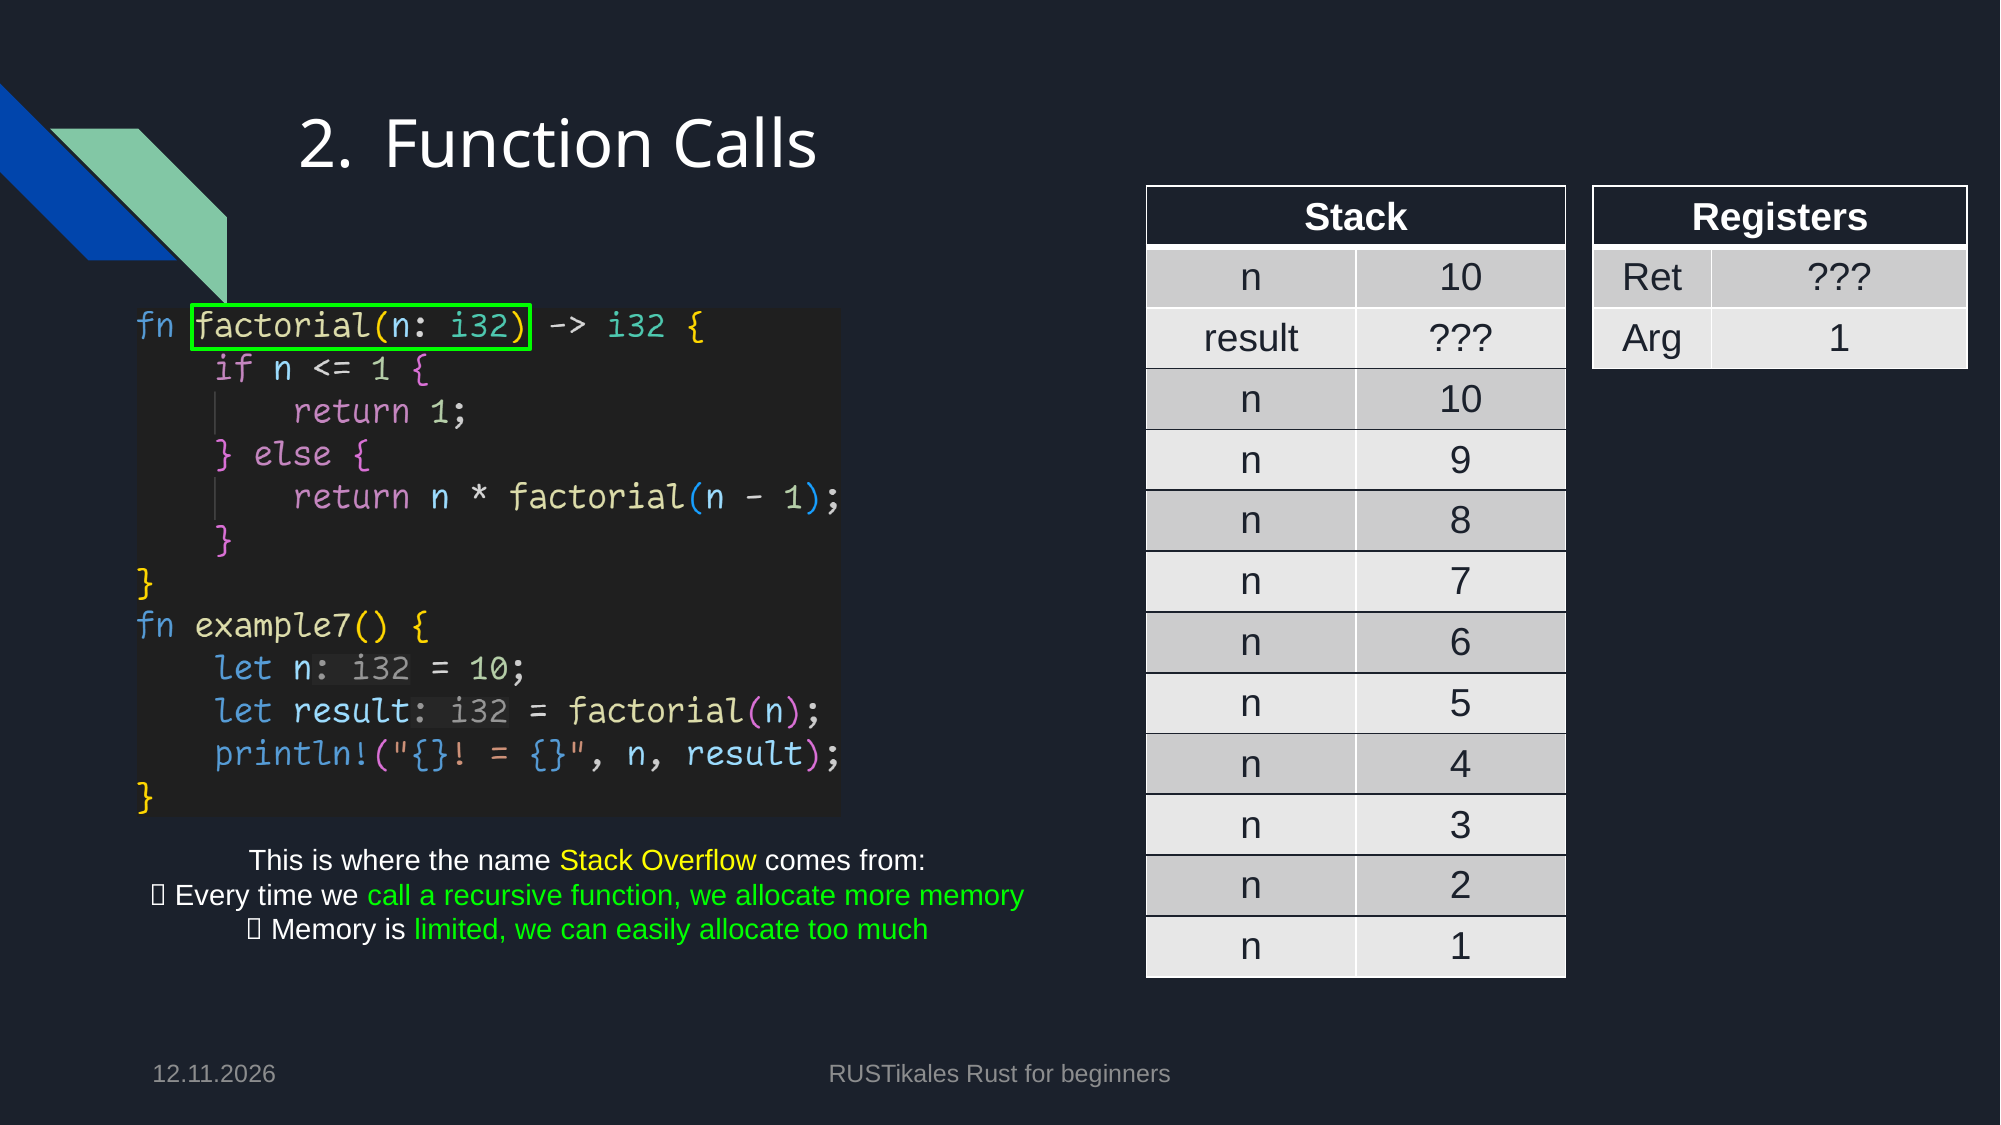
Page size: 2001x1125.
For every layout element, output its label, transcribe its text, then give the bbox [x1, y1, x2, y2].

table_cell 10 [1357, 250, 1565, 307]
table_cell 8 [1357, 491, 1565, 550]
table_cell n [1147, 430, 1355, 489]
table_cell ??? [1712, 250, 1966, 307]
table_cell n [1147, 795, 1355, 854]
table_cell n [1147, 491, 1355, 550]
table_cell n [1147, 917, 1355, 976]
table_cell n [1147, 250, 1355, 307]
table_header Registers [1594, 187, 1966, 244]
table_cell n [1147, 613, 1355, 672]
table_header Stack [1147, 187, 1565, 244]
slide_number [137, 1042, 588, 1103]
table_cell Arg [1594, 309, 1711, 368]
table_cell n [1147, 369, 1355, 429]
table_cell 1 [1357, 917, 1565, 976]
table_cell 5 [1357, 674, 1565, 733]
table_cell ??? [1357, 309, 1565, 368]
table_cell 6 [1357, 613, 1565, 672]
table_cell 3 [1357, 795, 1565, 854]
picture [136, 308, 841, 817]
table_cell 4 [1357, 734, 1565, 793]
table_cell n [1147, 674, 1355, 733]
footer RUSTikales Rust for beginners [662, 1042, 1338, 1103]
table_cell 1 [1712, 309, 1966, 368]
table_cell 9 [1357, 430, 1565, 489]
table_cell 7 [1357, 552, 1565, 611]
table_cell result [1147, 309, 1355, 368]
table_cell n [1147, 856, 1355, 915]
table_cell n [1147, 734, 1355, 793]
table_cell 10 [1357, 369, 1565, 429]
table_cell n [1147, 552, 1355, 611]
table_cell Ret [1594, 250, 1711, 307]
title Function Calls [283, 86, 1824, 287]
text_box This is where the name Stack Overflow comes from:  Every time we call a recursive function, we allocate more memory  Memory is limited, we can easily allocate too much [134, 833, 1041, 954]
table_cell 2 [1357, 856, 1565, 915]
